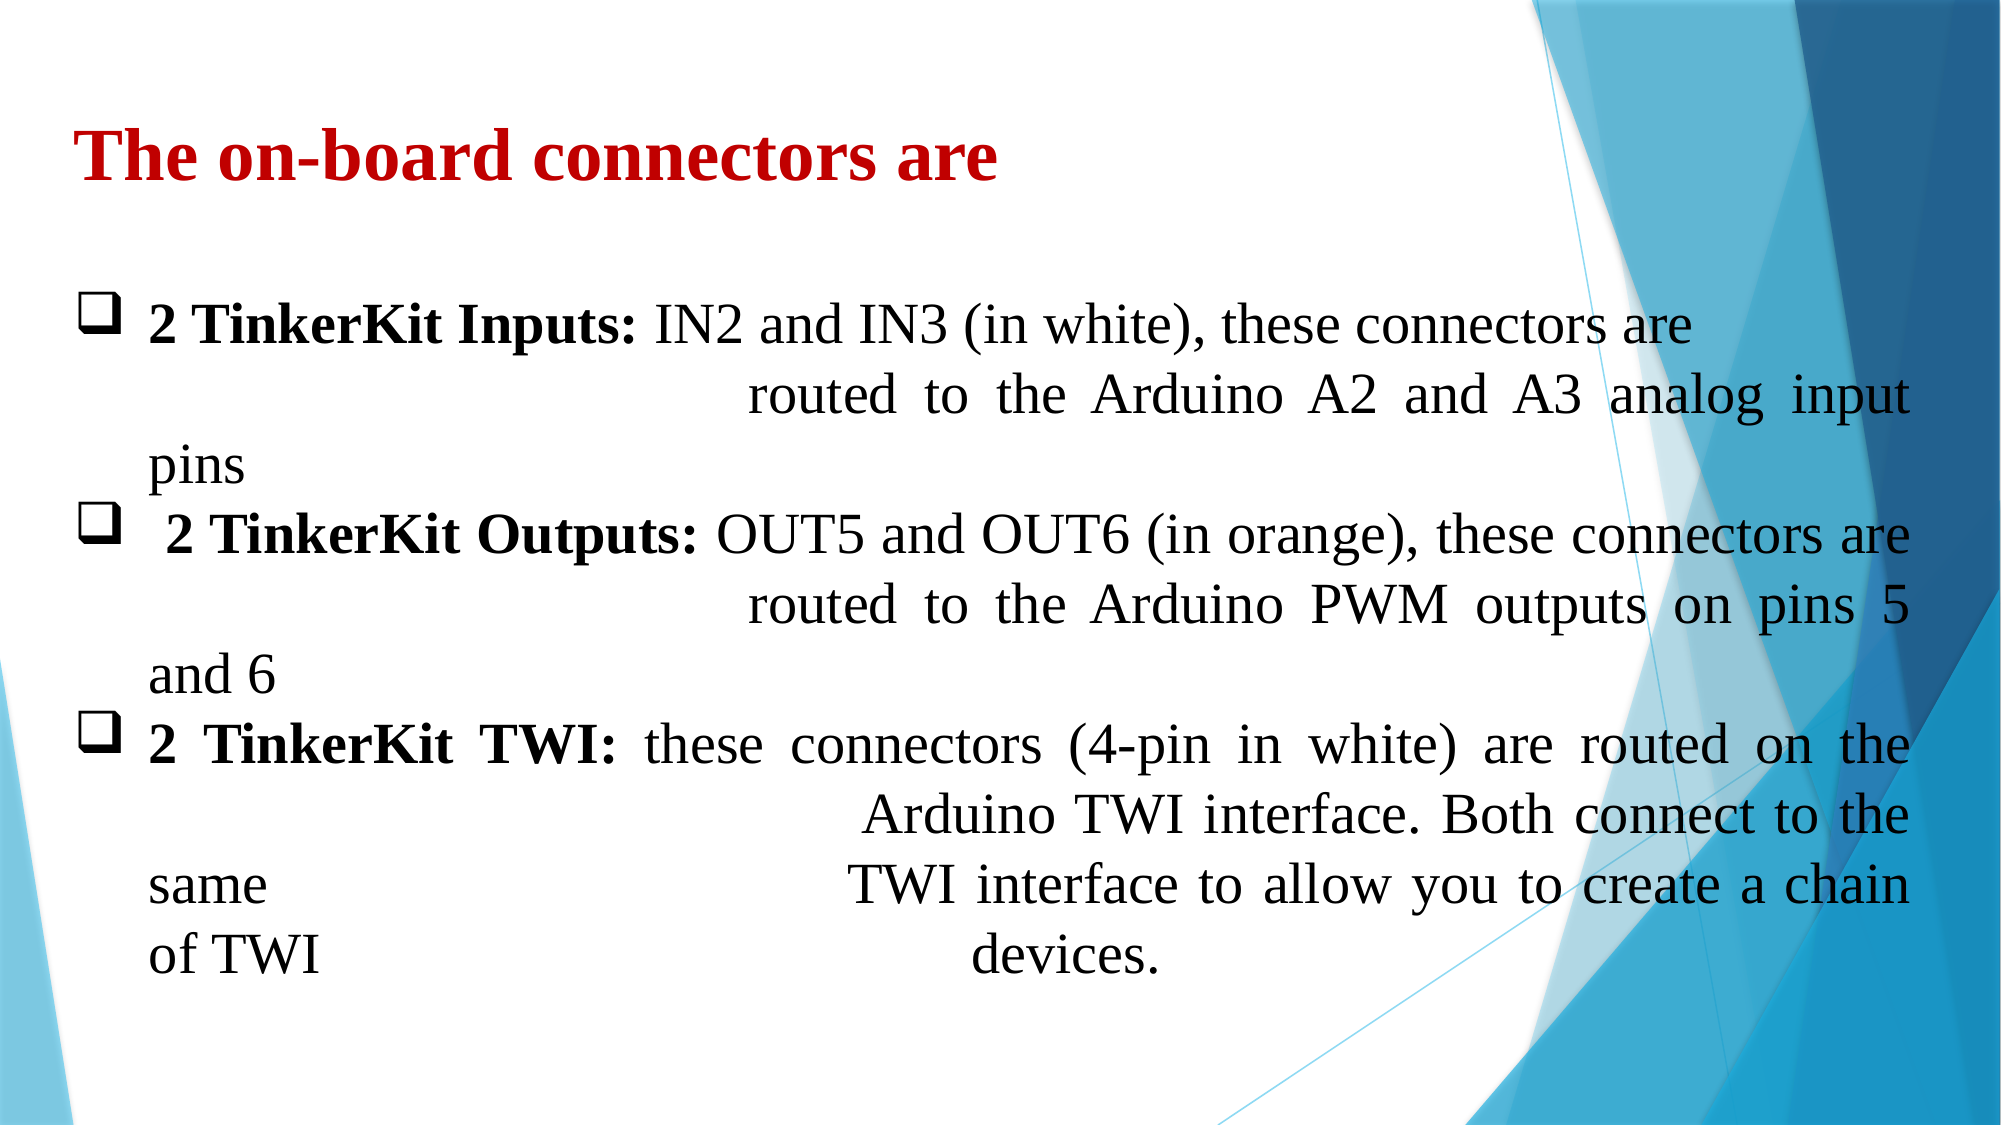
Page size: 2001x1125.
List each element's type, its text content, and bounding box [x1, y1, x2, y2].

text_box The on-board connectors are 2 TinkerKit Inputs: IN2 and IN3 (in white), these connectors are routed to the Arduino A2 and A3 analog input pins 2 TinkerKit Outputs: OUT5 and OUT6 (in orange), these connectors are routed to the Arduino PWM outputs on pins 5 and 6 2 TinkerKit TWI: these connectors (4-pin in white) are routed on the Arduino TWI interface. Both connect to the same TWI interface to allow you to create a chain of TWI devices. [59, 97, 1927, 993]
